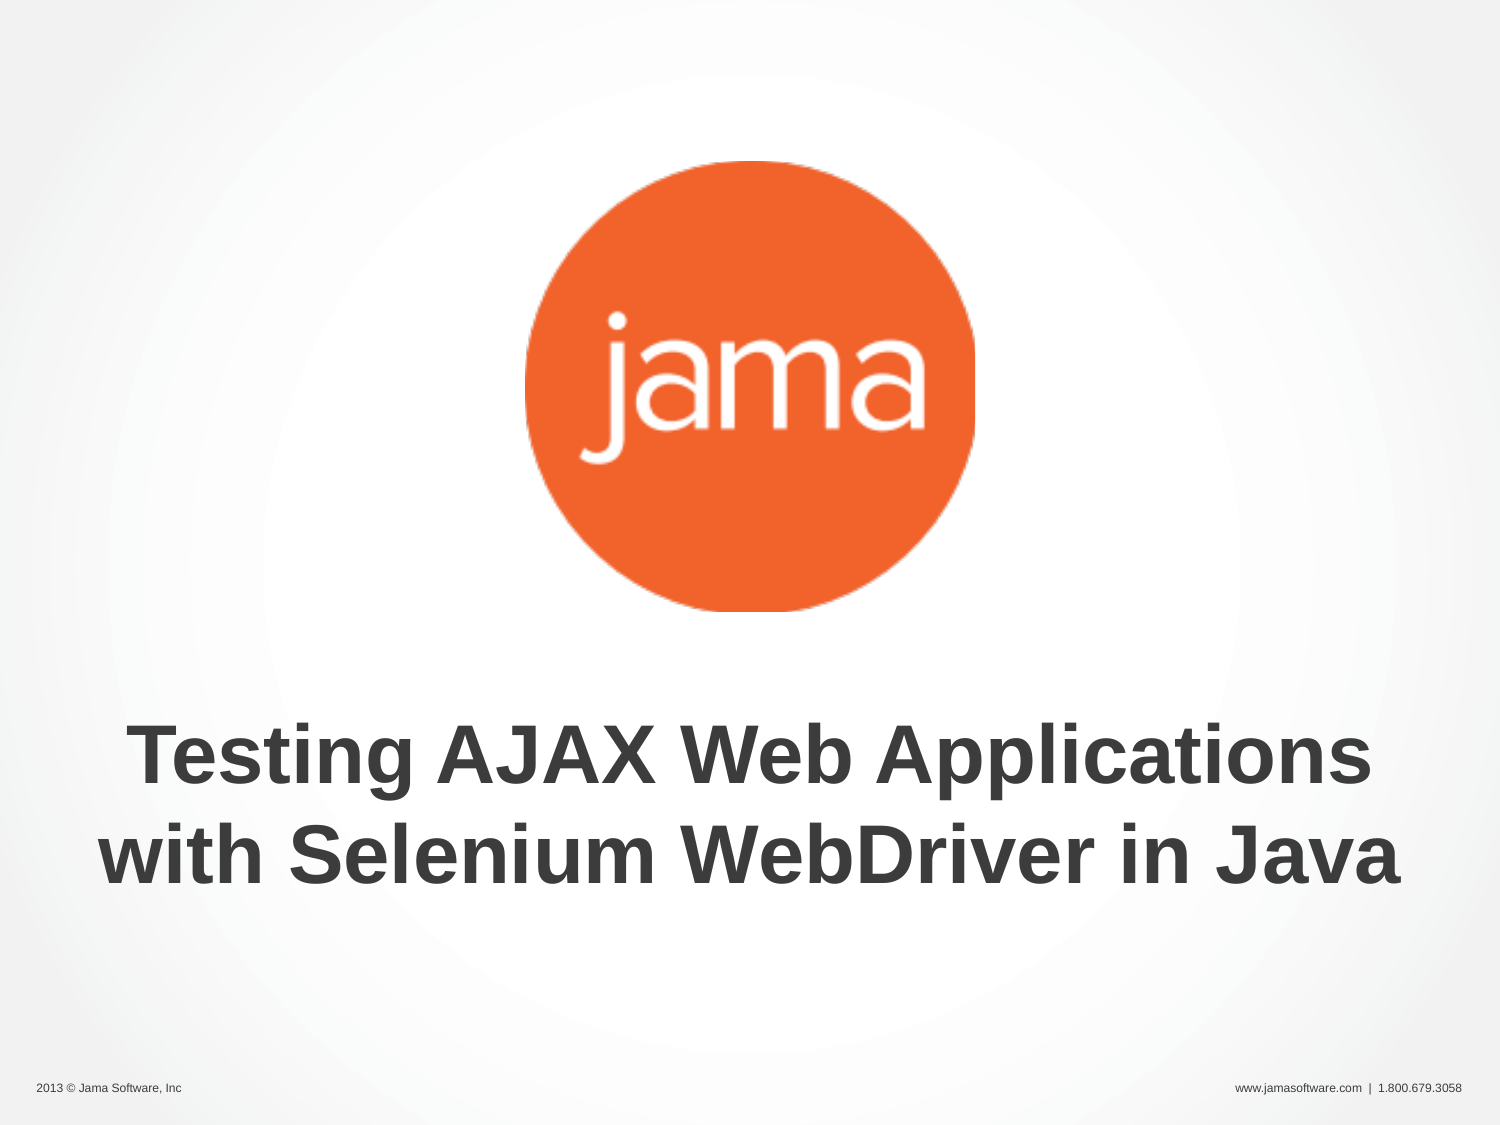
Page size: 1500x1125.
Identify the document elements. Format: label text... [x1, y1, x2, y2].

title Testing AJAX Web Applications with Selenium WebDriver in Java [75, 667, 1426, 934]
